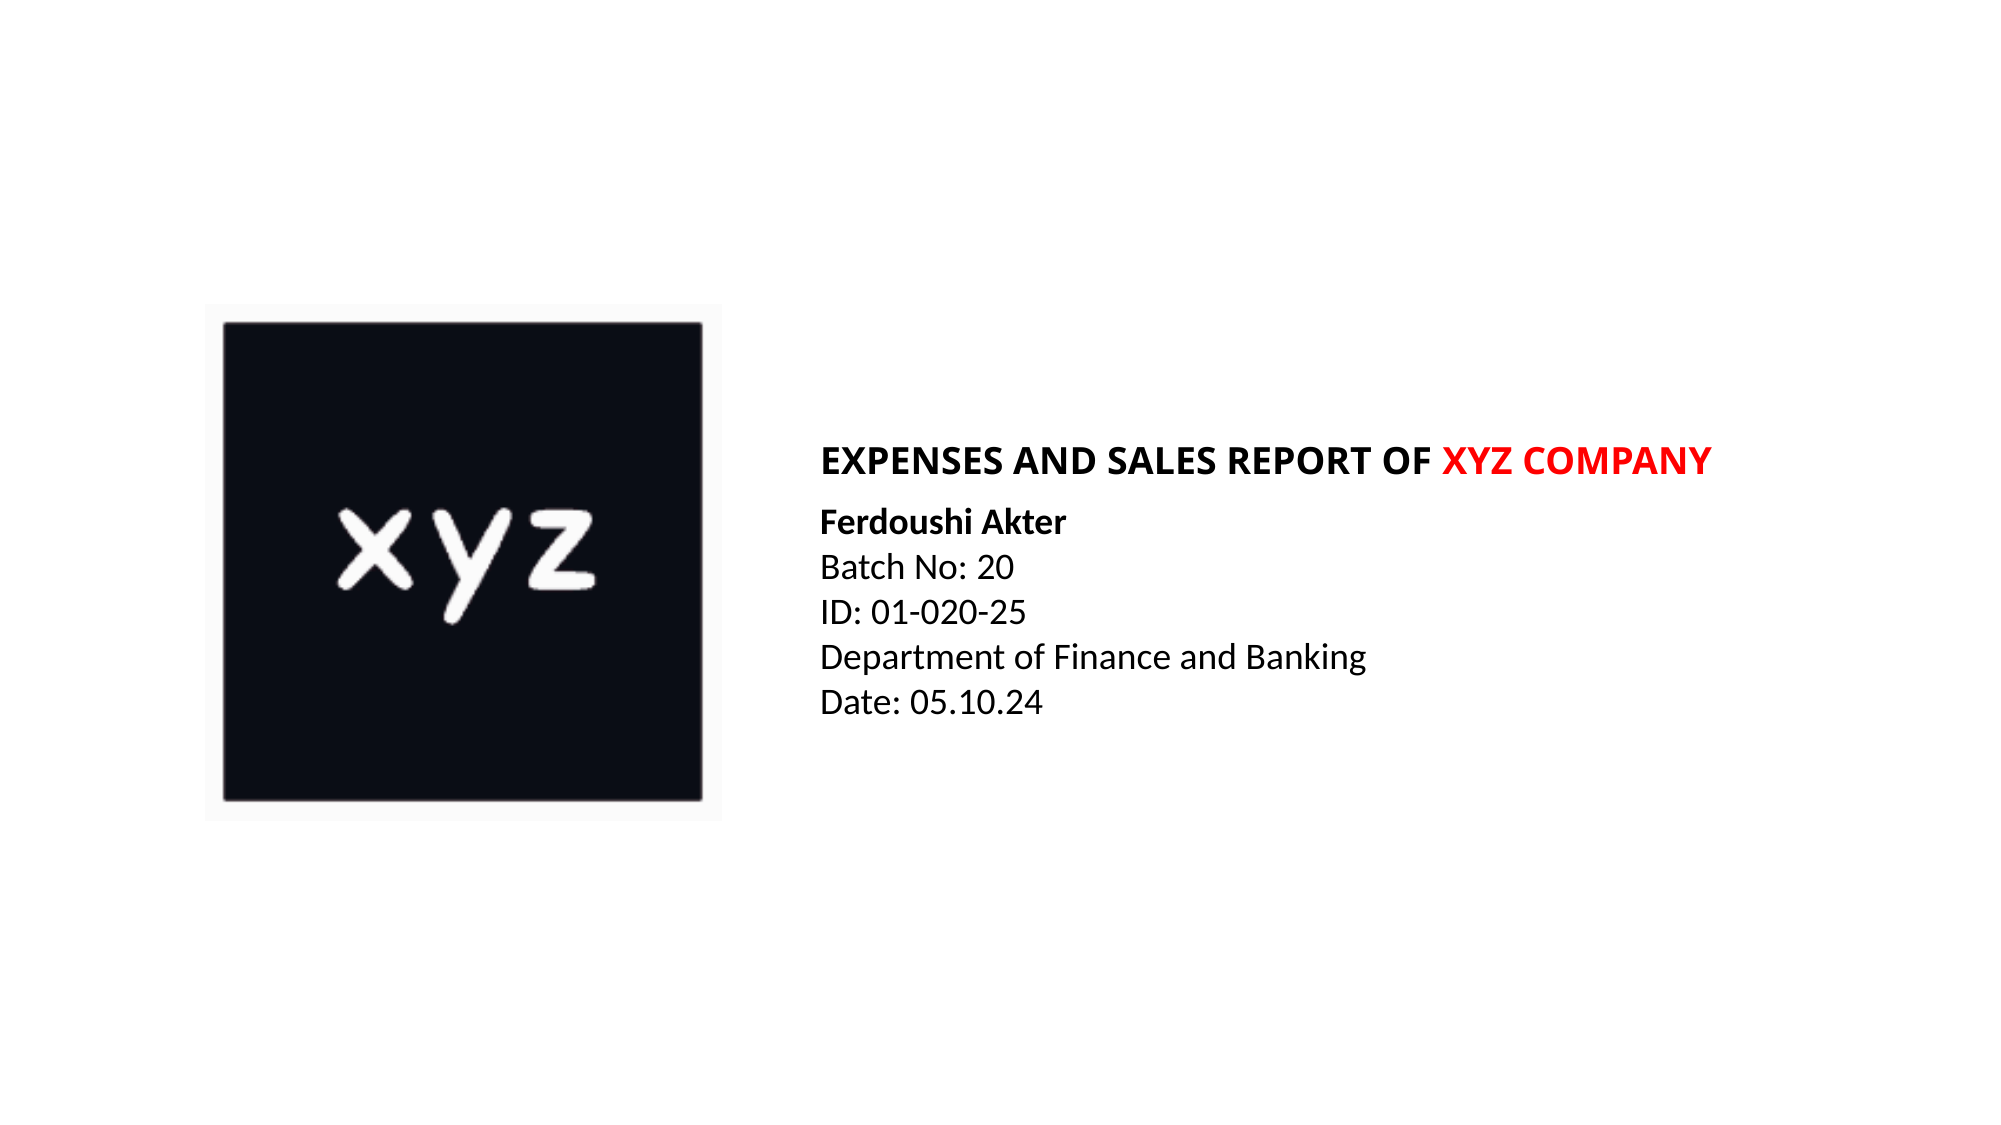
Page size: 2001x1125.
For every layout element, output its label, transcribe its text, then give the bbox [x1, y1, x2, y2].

text_box EXPENSES AND SALES REPORT OF XYZ COMPANY [805, 429, 1934, 490]
picture [205, 304, 722, 821]
text_box Ferdoushi Akter Batch No: 20 ID: 01-020-25 Department of Finance and Banking Date: 05.10.24 [805, 489, 1480, 730]
